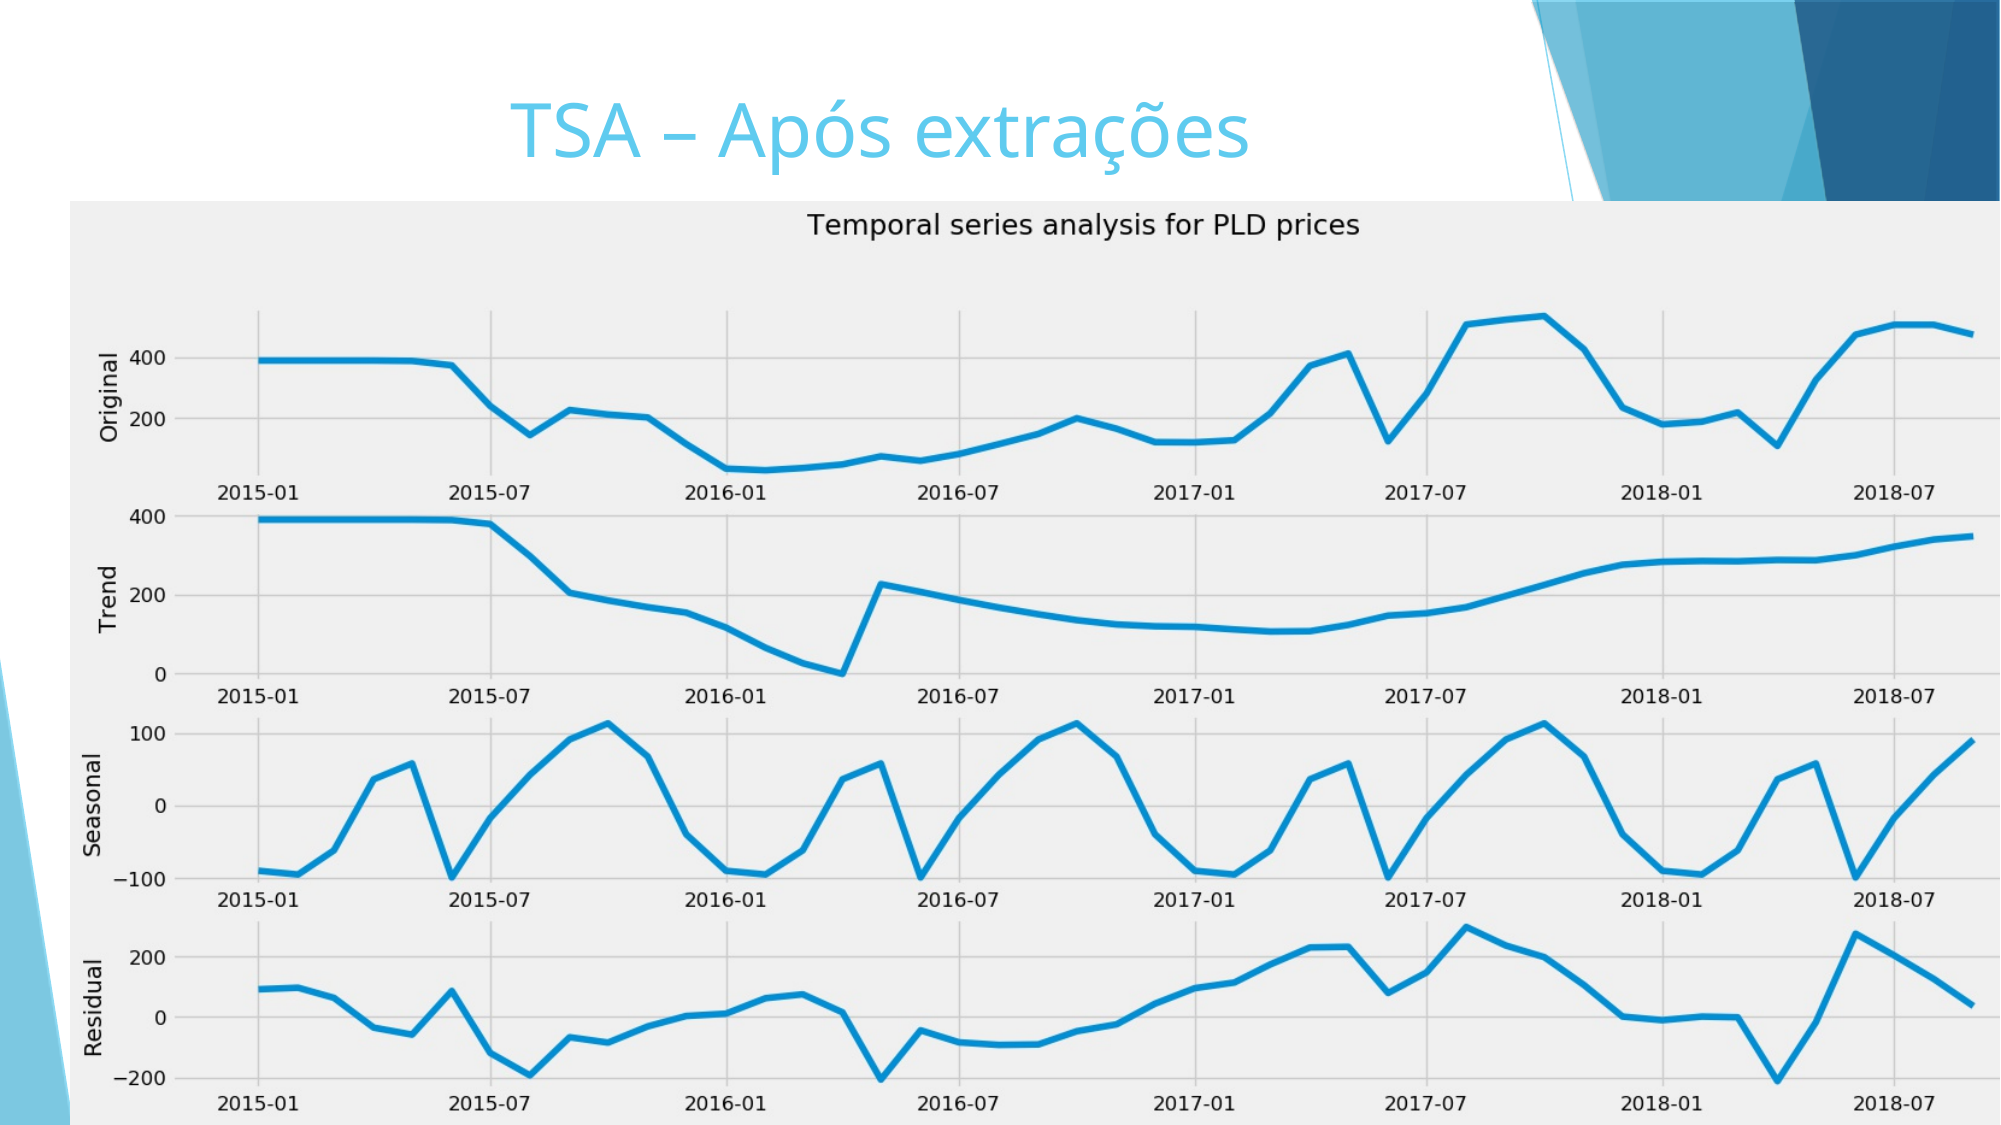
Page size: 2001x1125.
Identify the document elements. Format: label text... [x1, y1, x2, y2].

picture [70, 201, 2000, 1125]
text_box TSA – Após extrações [496, 75, 1406, 197]
